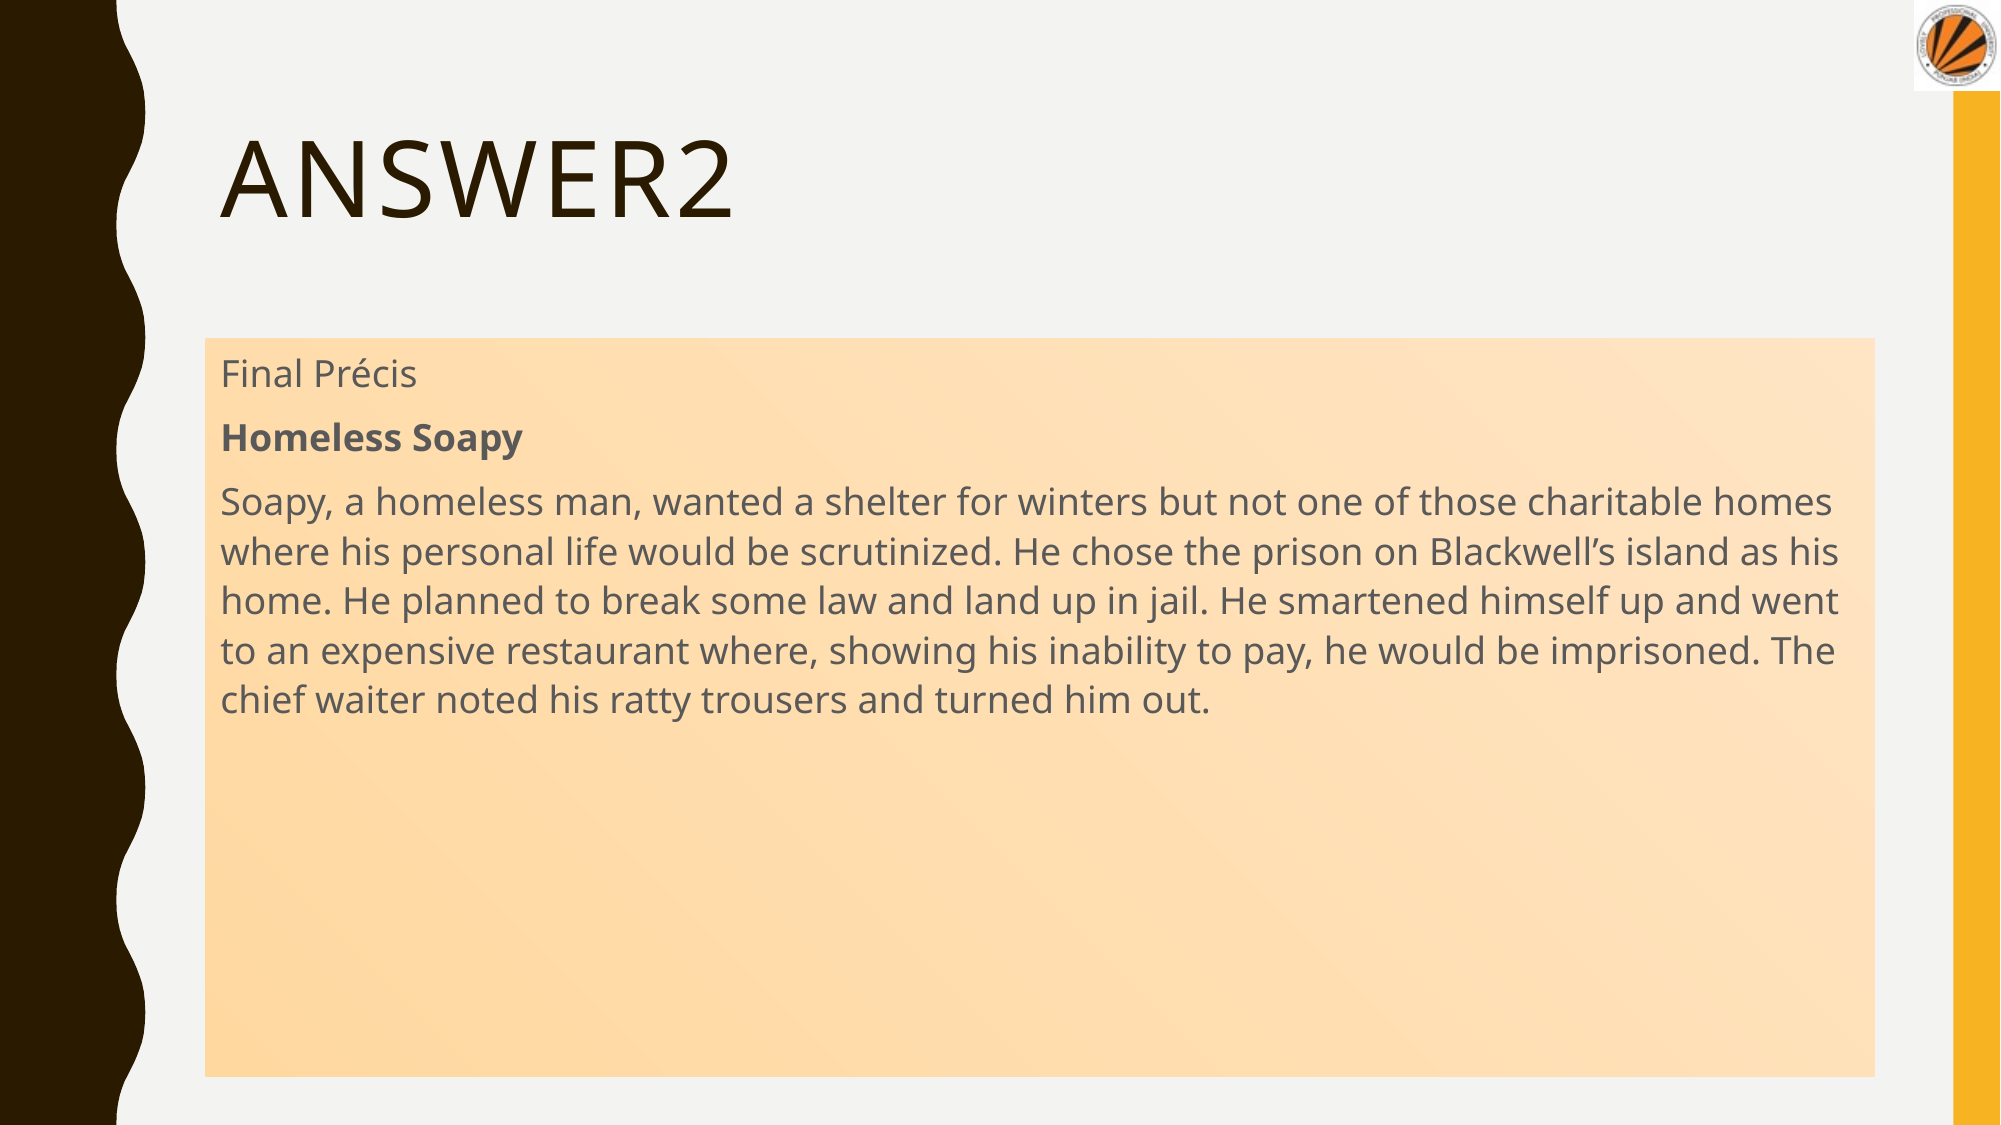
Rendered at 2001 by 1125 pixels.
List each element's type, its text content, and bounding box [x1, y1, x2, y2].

picture [1914, 0, 2000, 91]
list Final Précis Homeless Soapy Soapy, a homeless man, wanted a shelter for winters but not one of those charitable homes where his personal life would be scrutinized. He chose the prison on Blackwell’s island as his home. He planned to break some law and land up in jail. He smartened himself up and went to an expensive restaurant where, showing his inability to pay, he would be imprisoned. The chief waiter noted his ratty trousers and turned him out. [205, 338, 1875, 1077]
title ANSWER2 [205, 118, 1875, 308]
